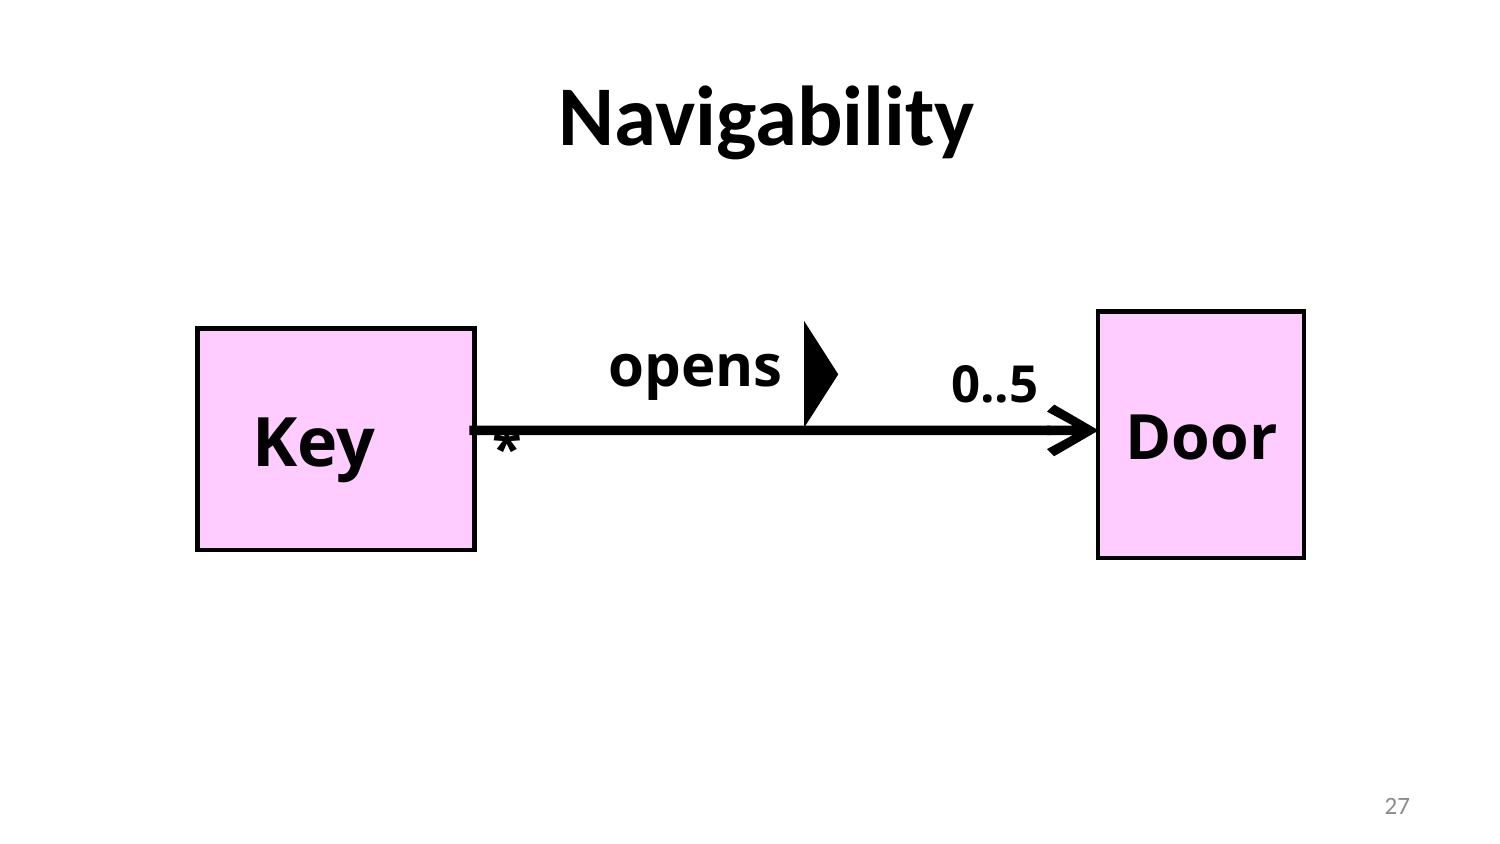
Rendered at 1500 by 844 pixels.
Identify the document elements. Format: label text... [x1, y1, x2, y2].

text_box [522, 418, 1099, 442]
text_box [804, 347, 838, 426]
text_box opens [608, 328, 820, 399]
text_box Key [197, 328, 475, 550]
text_box 0..5 [950, 351, 1039, 414]
text_box Door [1098, 311, 1304, 558]
text_box * [492, 351, 522, 480]
slide_number 27 [1074, 782, 1425, 827]
title Navigability [287, 41, 1247, 182]
